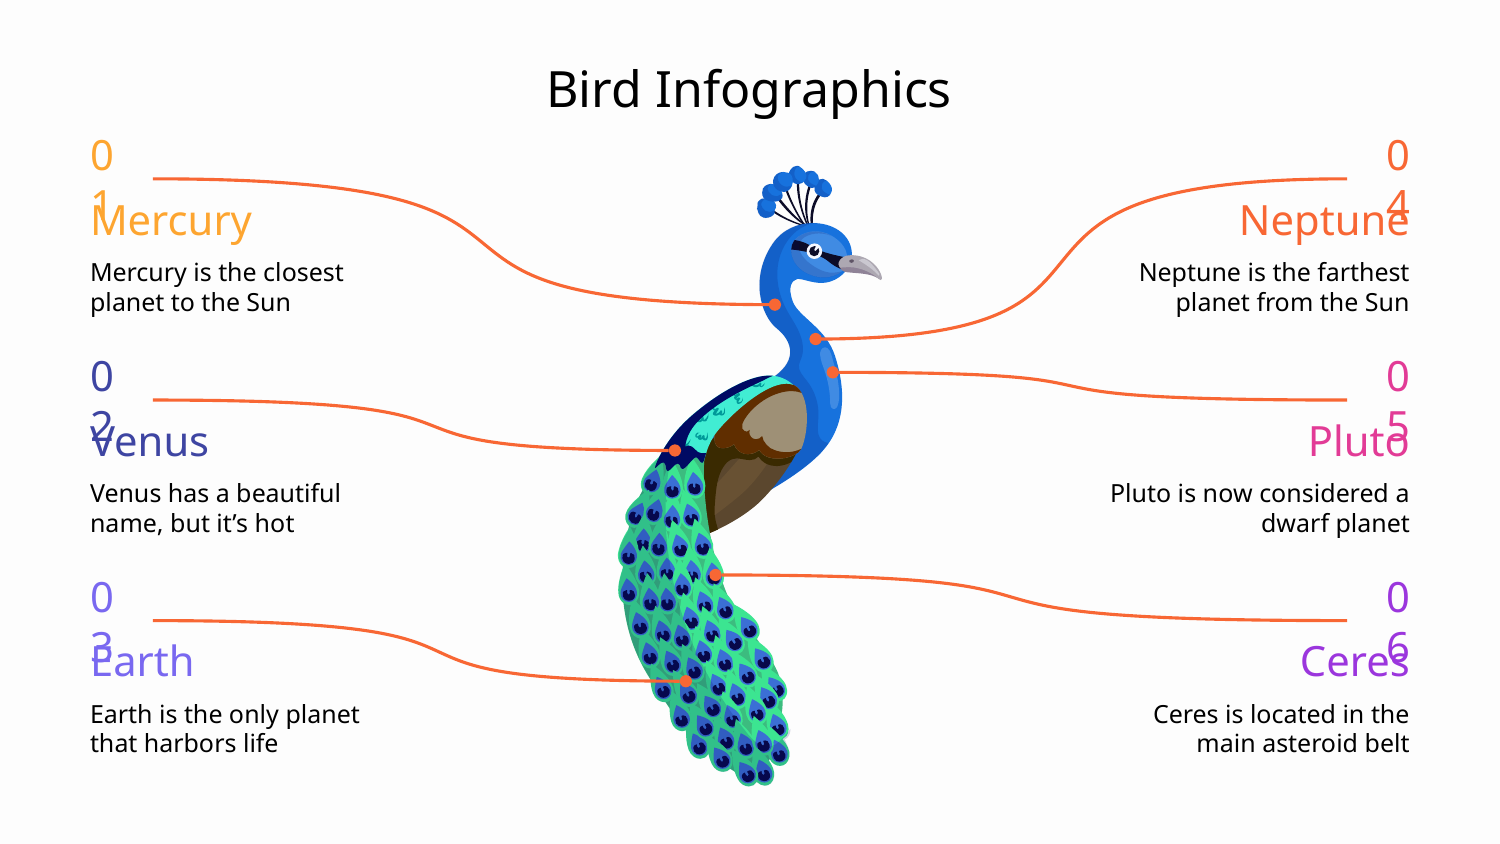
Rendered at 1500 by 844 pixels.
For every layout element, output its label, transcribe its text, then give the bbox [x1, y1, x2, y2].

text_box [74, 155, 407, 339]
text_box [1093, 155, 1426, 339]
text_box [832, 372, 1348, 401]
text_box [74, 376, 407, 559]
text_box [152, 399, 676, 451]
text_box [1093, 597, 1426, 780]
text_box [617, 165, 883, 787]
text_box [152, 178, 776, 305]
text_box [1093, 376, 1426, 559]
title Bird Infographics [73, 67, 1425, 108]
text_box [815, 178, 1348, 340]
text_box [715, 574, 1348, 621]
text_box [74, 597, 407, 780]
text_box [152, 620, 687, 682]
